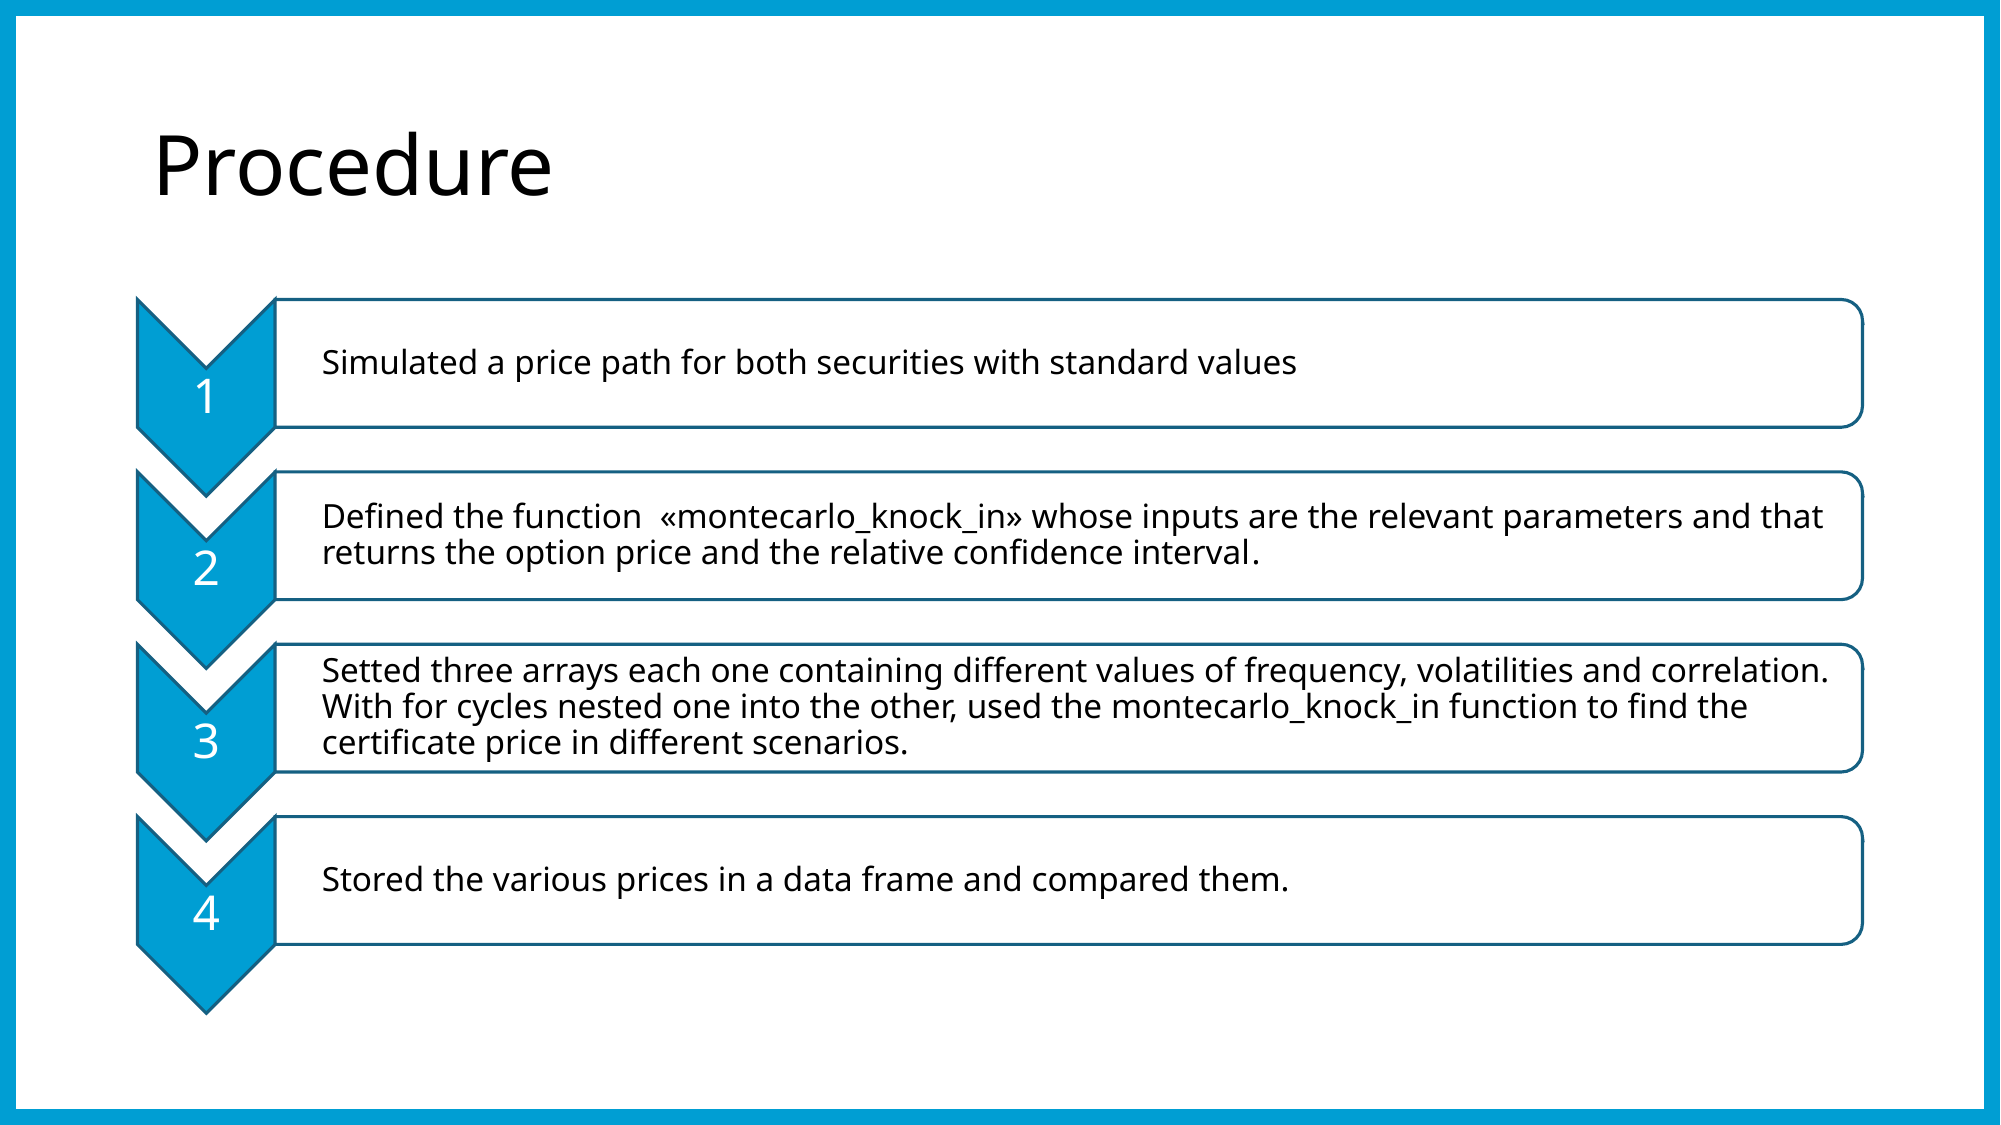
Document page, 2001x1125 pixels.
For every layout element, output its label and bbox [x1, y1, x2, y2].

text_box [0, 0, 2000, 1125]
list [136, 298, 1863, 1014]
